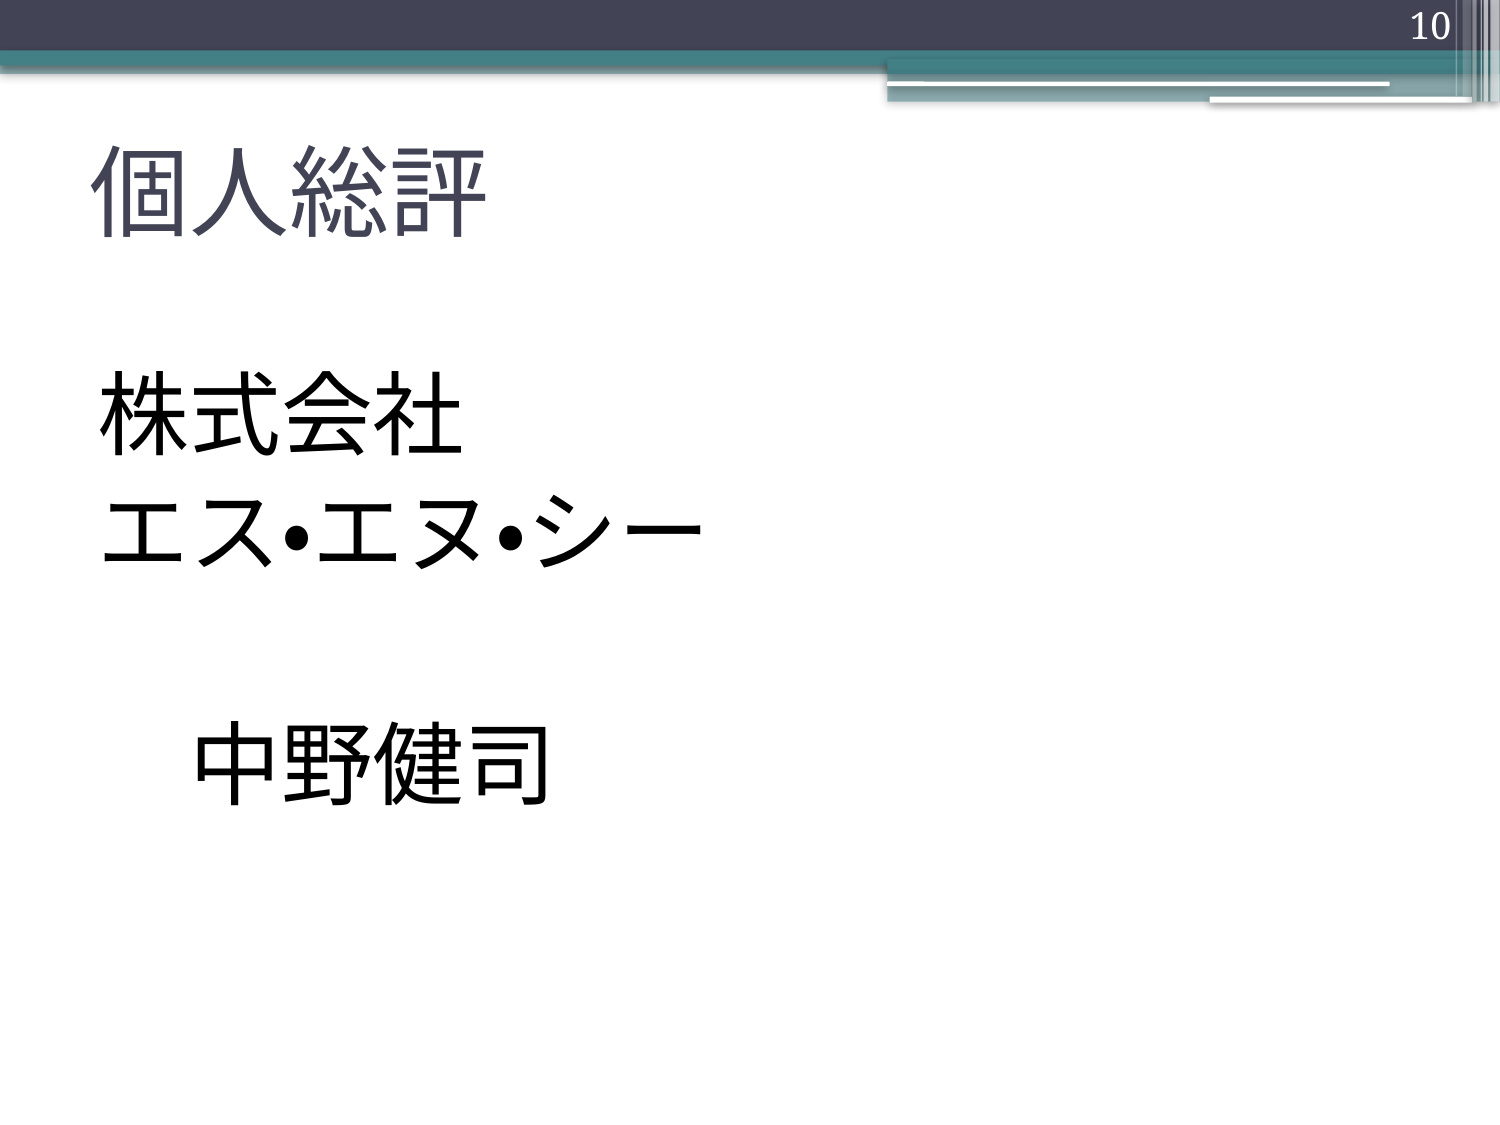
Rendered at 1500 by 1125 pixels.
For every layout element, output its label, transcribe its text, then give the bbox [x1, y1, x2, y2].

title 個人総評 [75, 101, 1425, 277]
list 株式会社 エス・エヌ・シー 中野健司 [64, 349, 1415, 1071]
slide_number 10 [1341, 0, 1466, 61]
